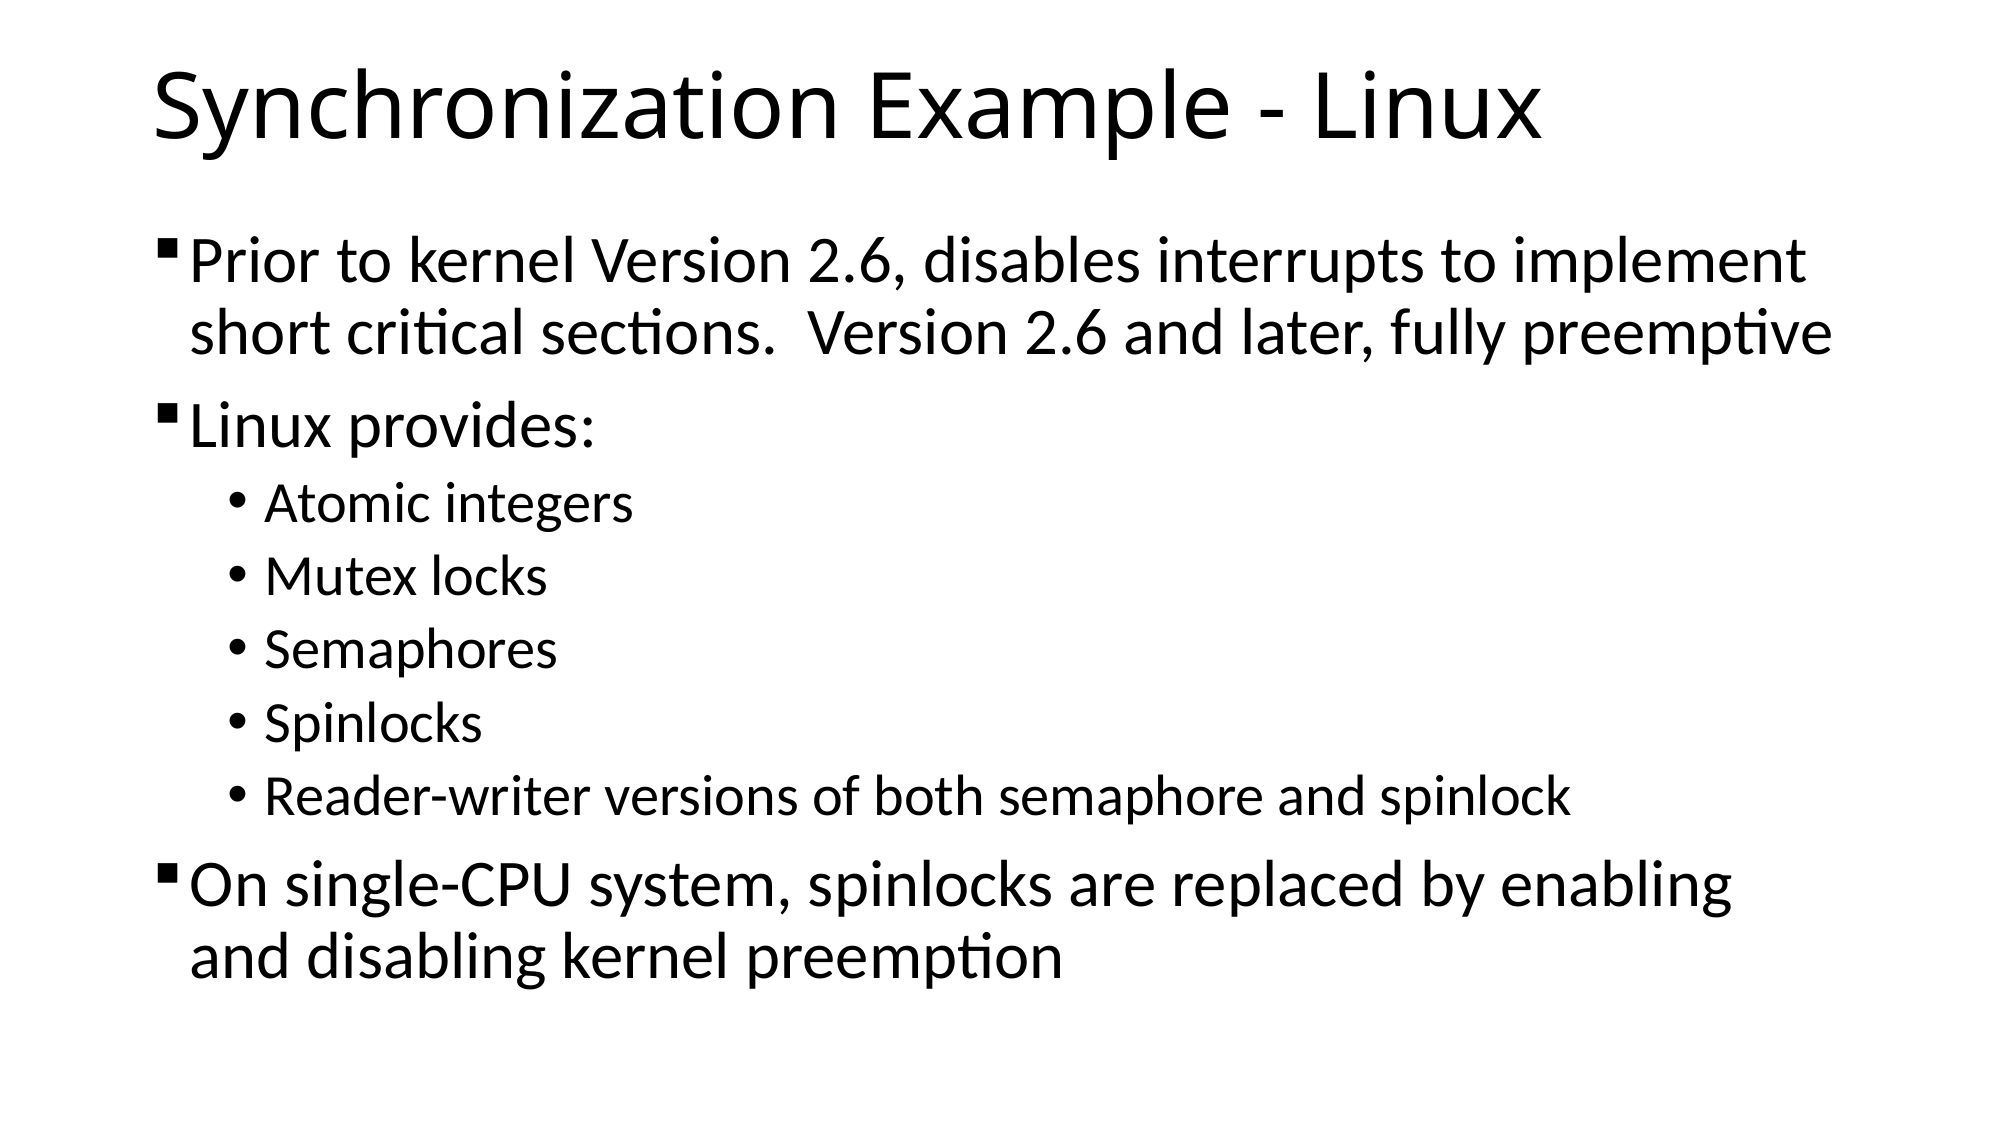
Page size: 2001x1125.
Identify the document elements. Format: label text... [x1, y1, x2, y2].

list Prior to kernel Version 2.6, disables interrupts to implement short critical sections. Version 2.6 and later, fully preemptive Linux provides: Atomic integers Mutex locks Semaphores Spinlocks Reader-writer versions of both semaphore and spinlock On single-CPU system, spinlocks are replaced by enabling and disabling kernel preemption [137, 217, 1863, 1014]
title Synchronization Example - Linux [137, 0, 1863, 217]
